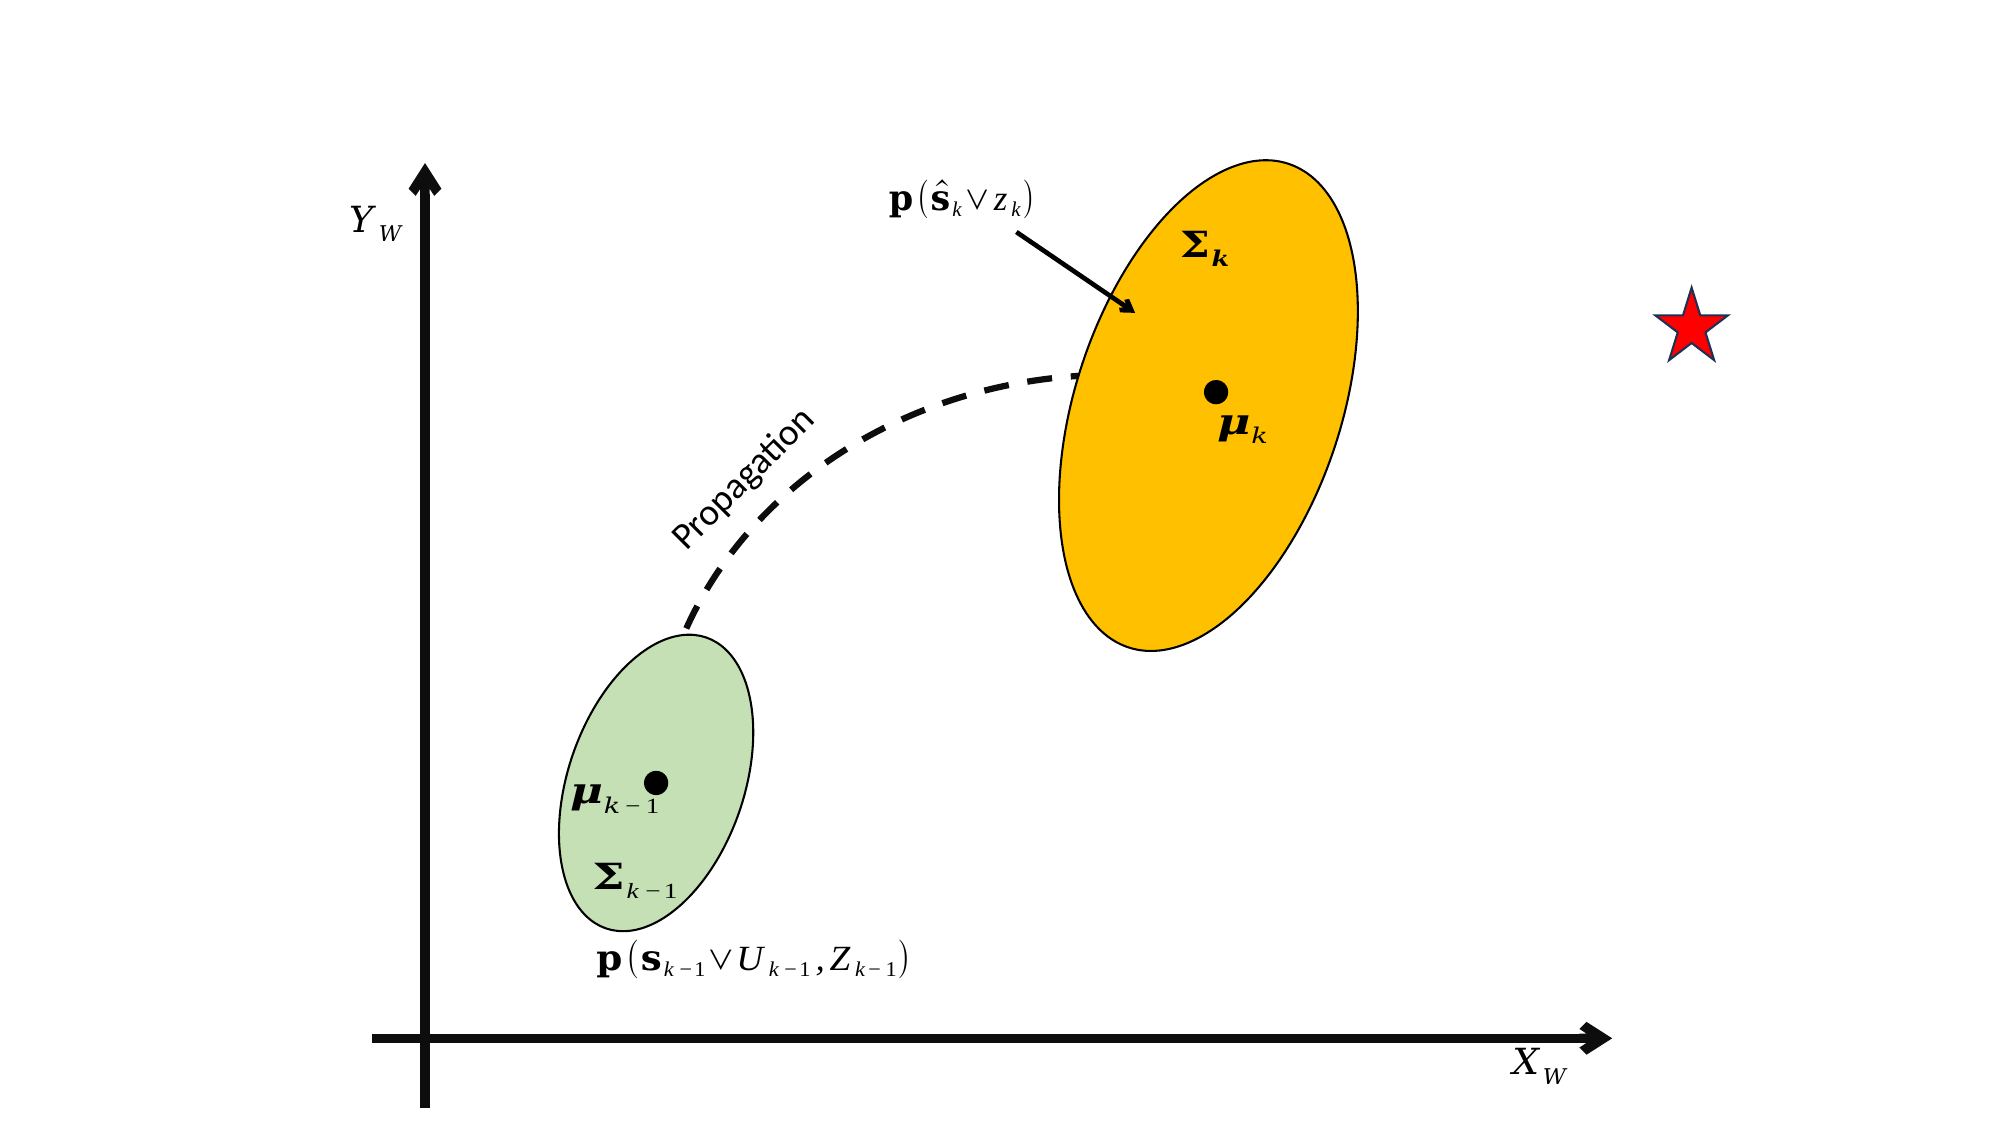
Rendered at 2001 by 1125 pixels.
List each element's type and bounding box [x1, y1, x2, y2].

text_box [349, 150, 1926, 1125]
